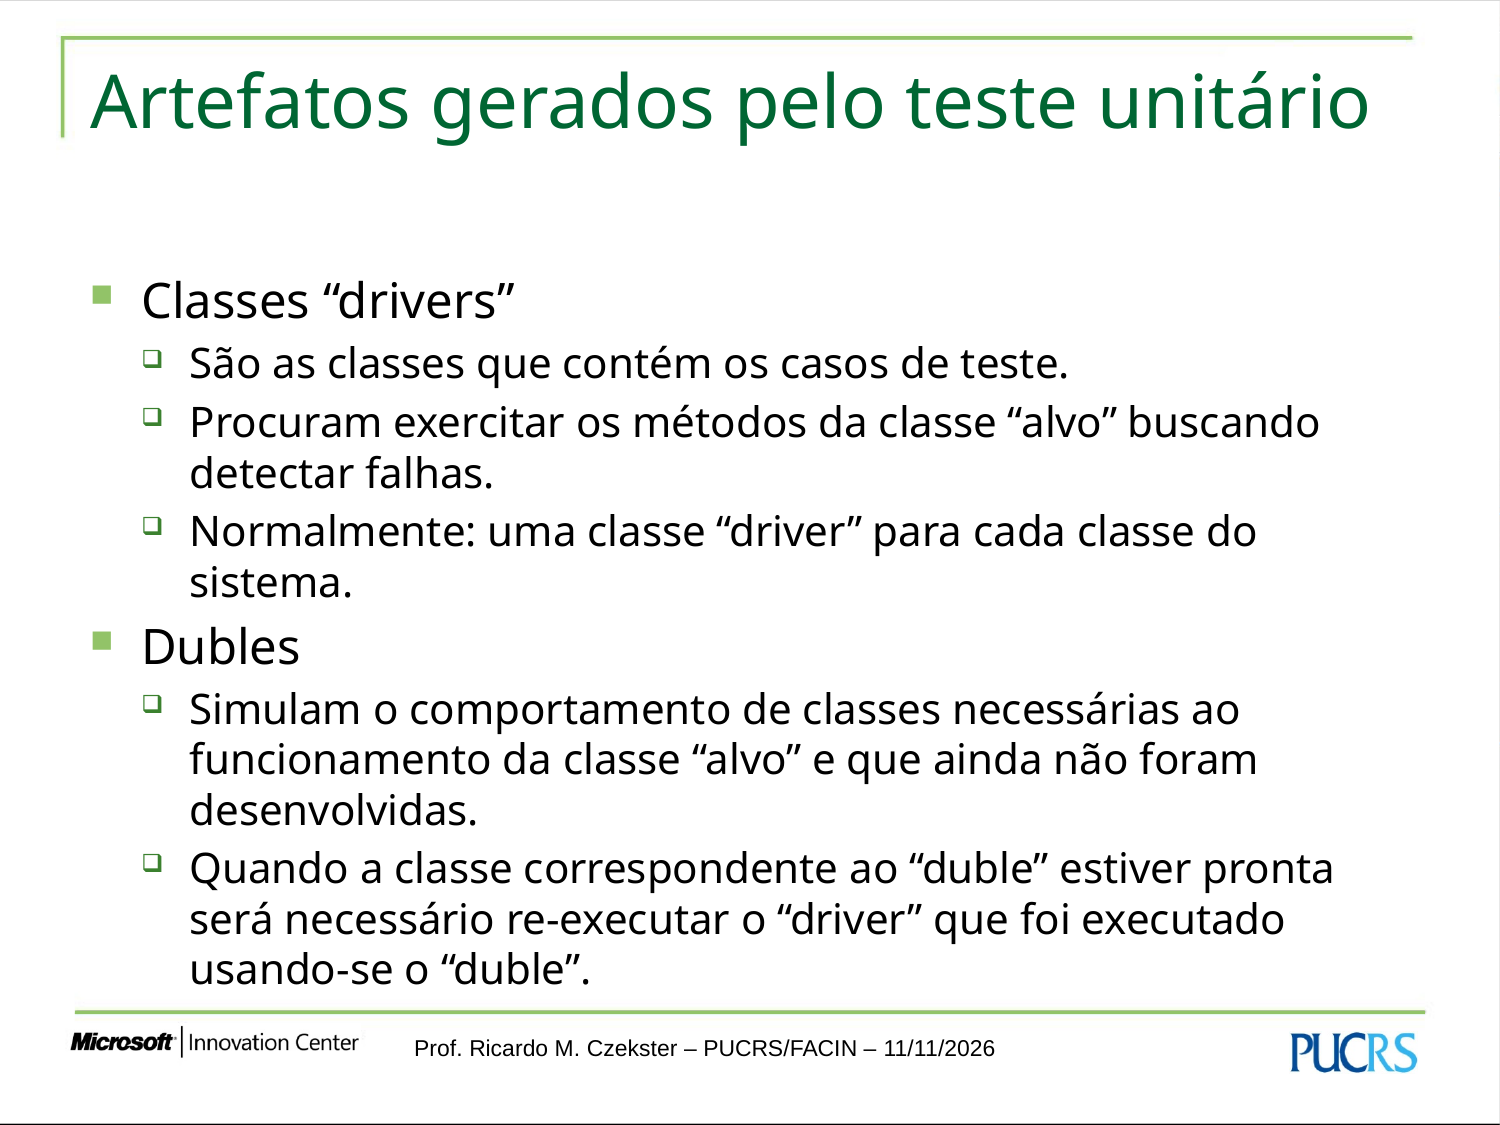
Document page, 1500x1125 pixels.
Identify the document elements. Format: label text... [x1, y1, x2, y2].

picture [0, 0, 1500, 1125]
title Artefatos gerados pelo teste unitário [74, 46, 1419, 235]
list Classes “drivers” São as classes que contém os casos de teste. Procuram exercitar os métodos da classe “alvo” buscando detectar falhas. Normalmente: uma classe “driver” para cada classe do sistema. Dubles Simulam o comportamento de classes necessárias ao funcionamento da classe “alvo” e que ainda não foram desenvolvidas. Quando a classe correspondente ao “duble” estiver pronta será necessário re-executar o “driver” que foi executado usando-se o “duble”. [74, 262, 1426, 1006]
